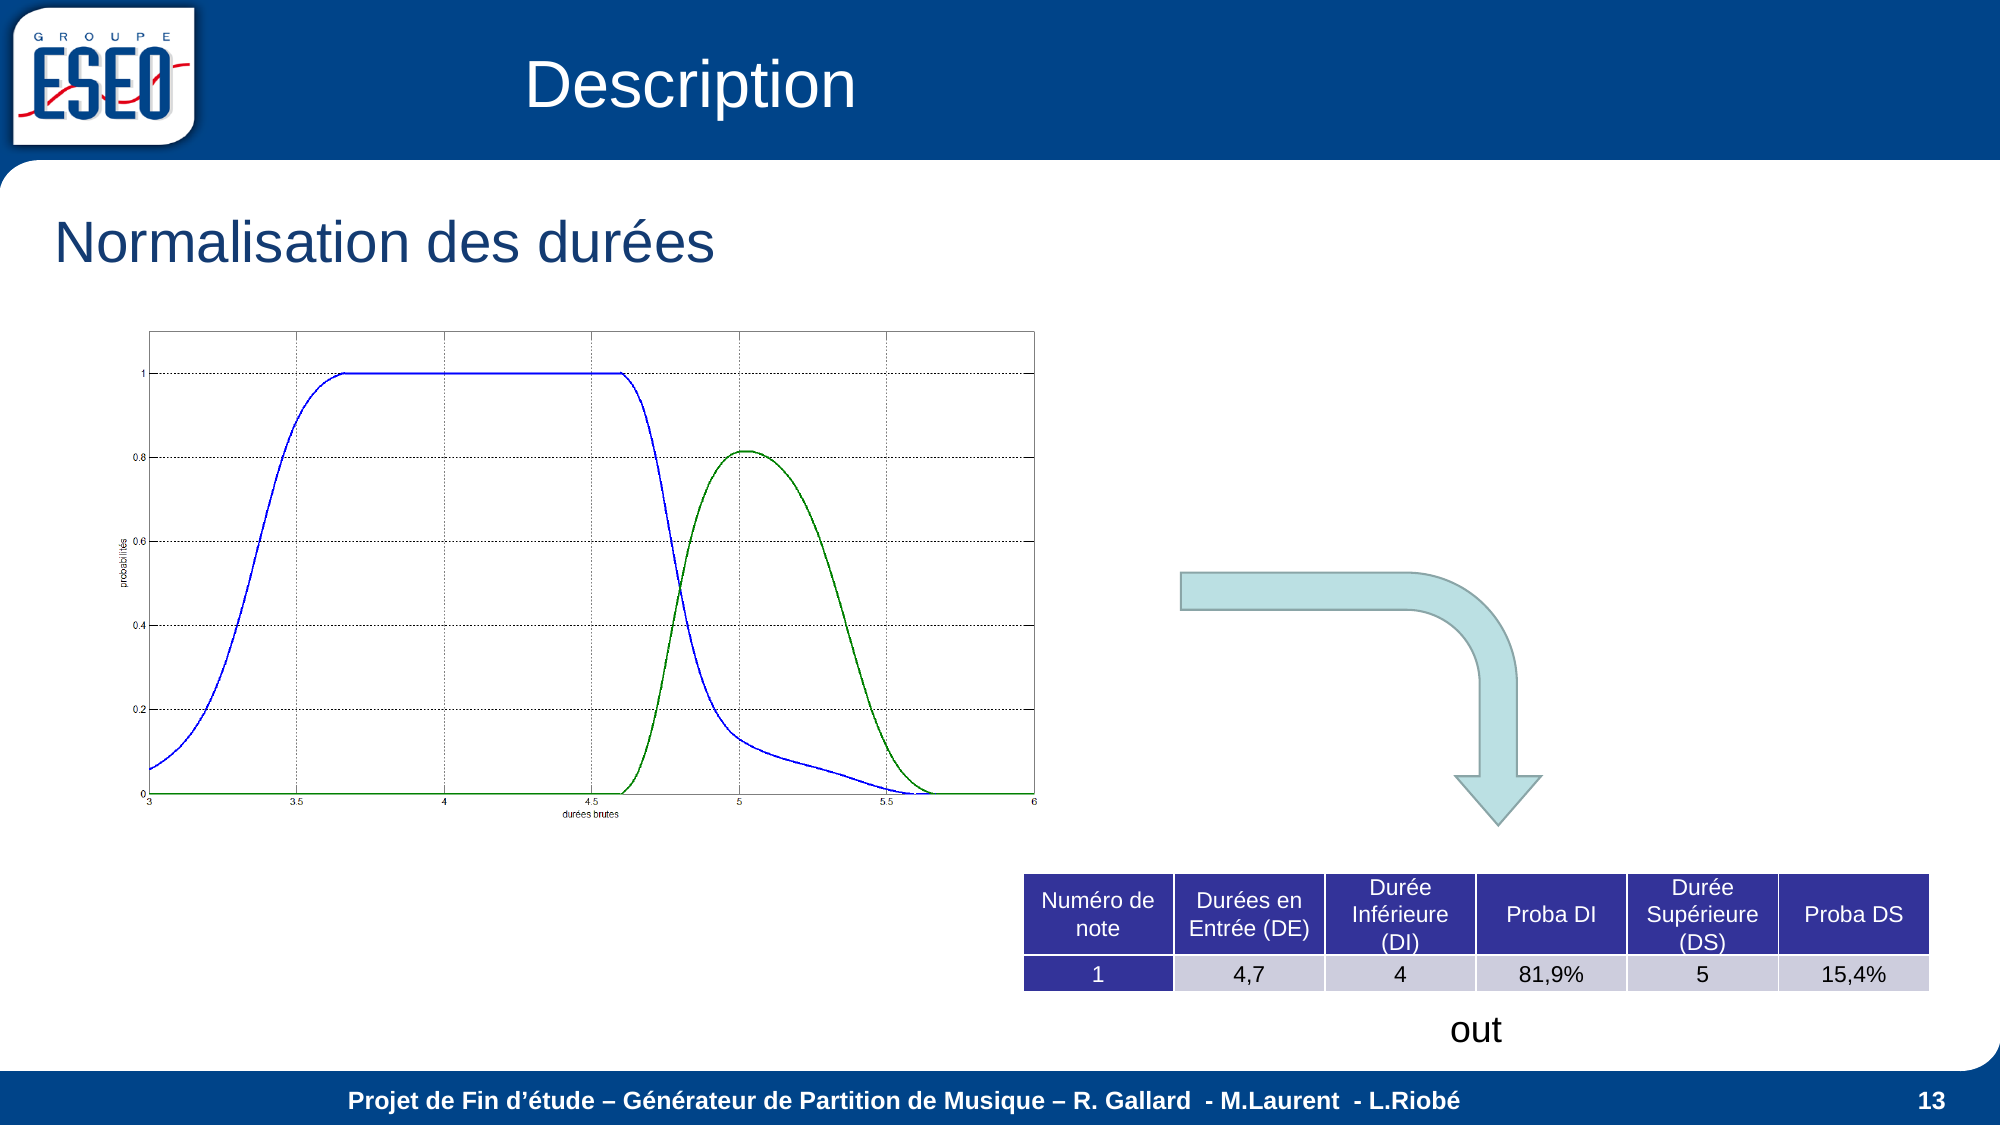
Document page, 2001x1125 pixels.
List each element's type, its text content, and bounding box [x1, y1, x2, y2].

slide_number 13 [1772, 1077, 1961, 1125]
table_header Durées en Entrée (DE) [1175, 874, 1324, 954]
table_cell 81,9% [1477, 956, 1626, 991]
table_cell 1 [1024, 956, 1173, 991]
table_header Durée Supérieure (DS) [1628, 874, 1778, 954]
table_header Durée Inférieure (DI) [1326, 874, 1475, 954]
table_cell 4 [1326, 956, 1475, 991]
table_cell 4,7 [1175, 956, 1324, 991]
table_header Proba DS [1779, 874, 1929, 954]
title Description [509, 40, 1681, 121]
text_box out [1281, 997, 1672, 1058]
footer Projet de Fin d’étude – Générateur de Partition de Musique – R. Gallard - M.Laurent - L.Riobé [39, 1077, 1772, 1125]
text_box [1179, 571, 1544, 828]
table_header Proba DI [1477, 874, 1626, 954]
table_header Numéro de note [1024, 874, 1173, 954]
picture [0, 289, 1142, 856]
table_cell 5 [1628, 956, 1778, 991]
picture [0, 0, 213, 156]
table_cell 15,4% [1779, 956, 1929, 991]
list Normalisation des durées [39, 196, 1961, 1059]
